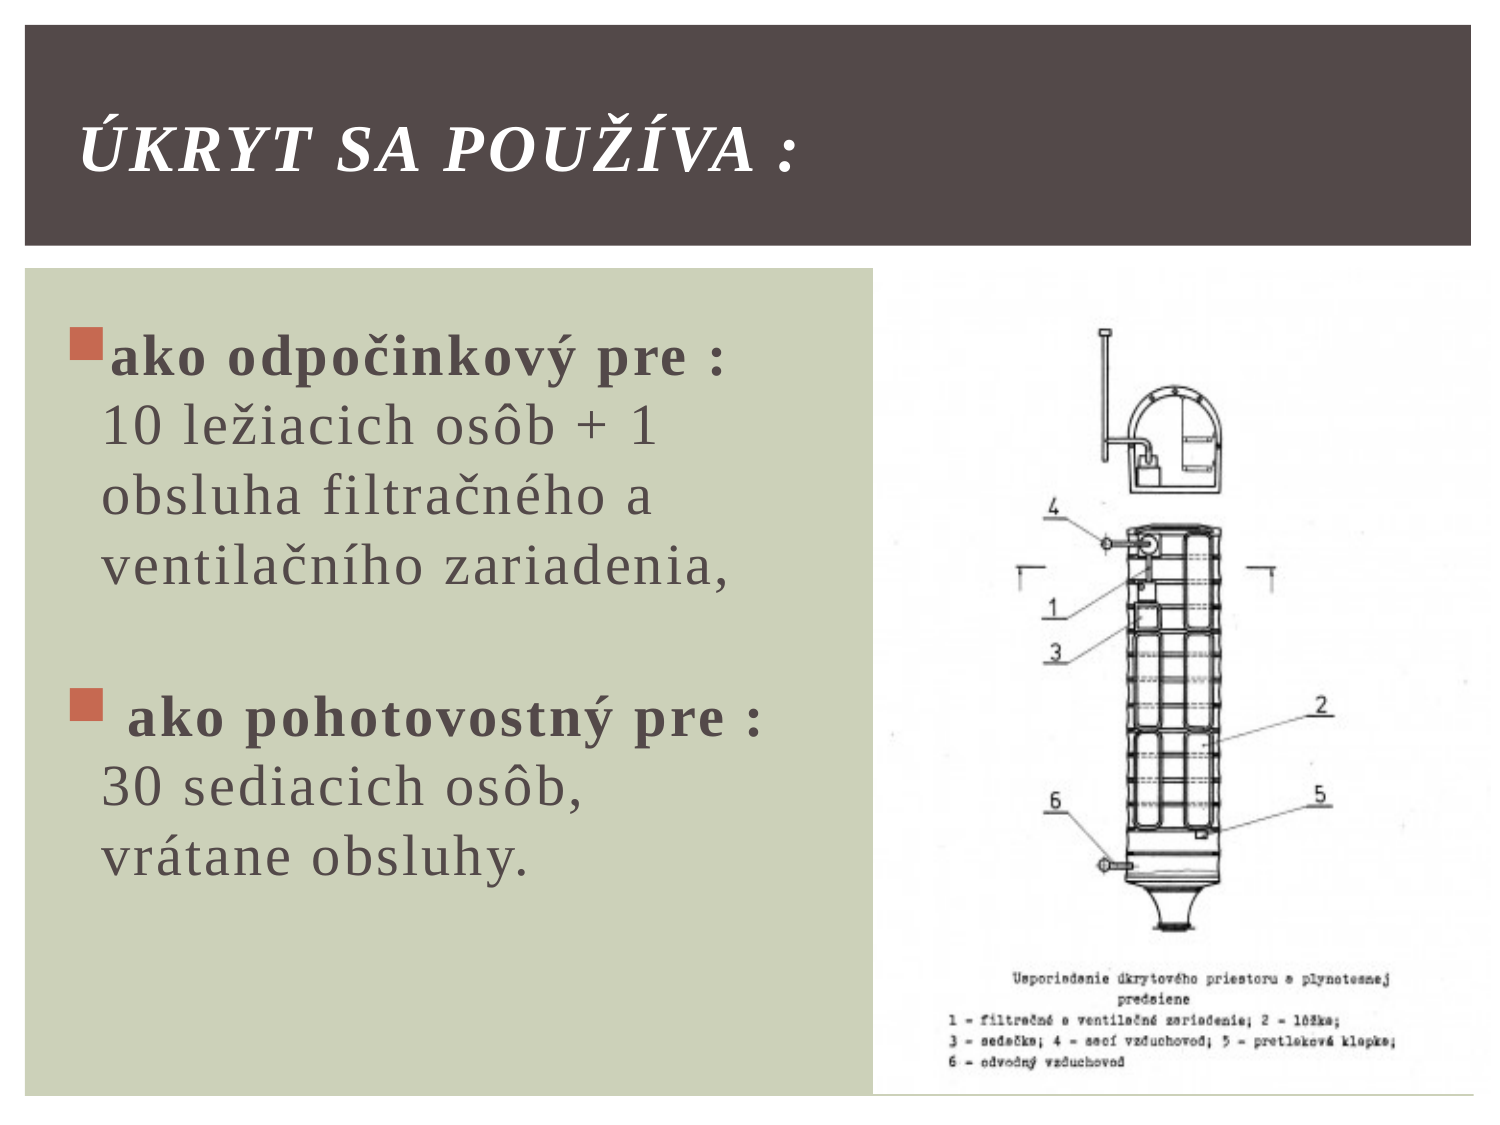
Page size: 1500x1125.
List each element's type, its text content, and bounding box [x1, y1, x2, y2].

picture [872, 266, 1491, 1094]
list ako odpočinkový pre : 10 ležiacich osôb + 1 obsluha filtračného a ventilačního zariadenia, ako pohotovostný pre : 30 sediacich osôb, vrátane obsluhy. [41, 309, 786, 1052]
title Úkryt sa používa : [62, 58, 1438, 232]
